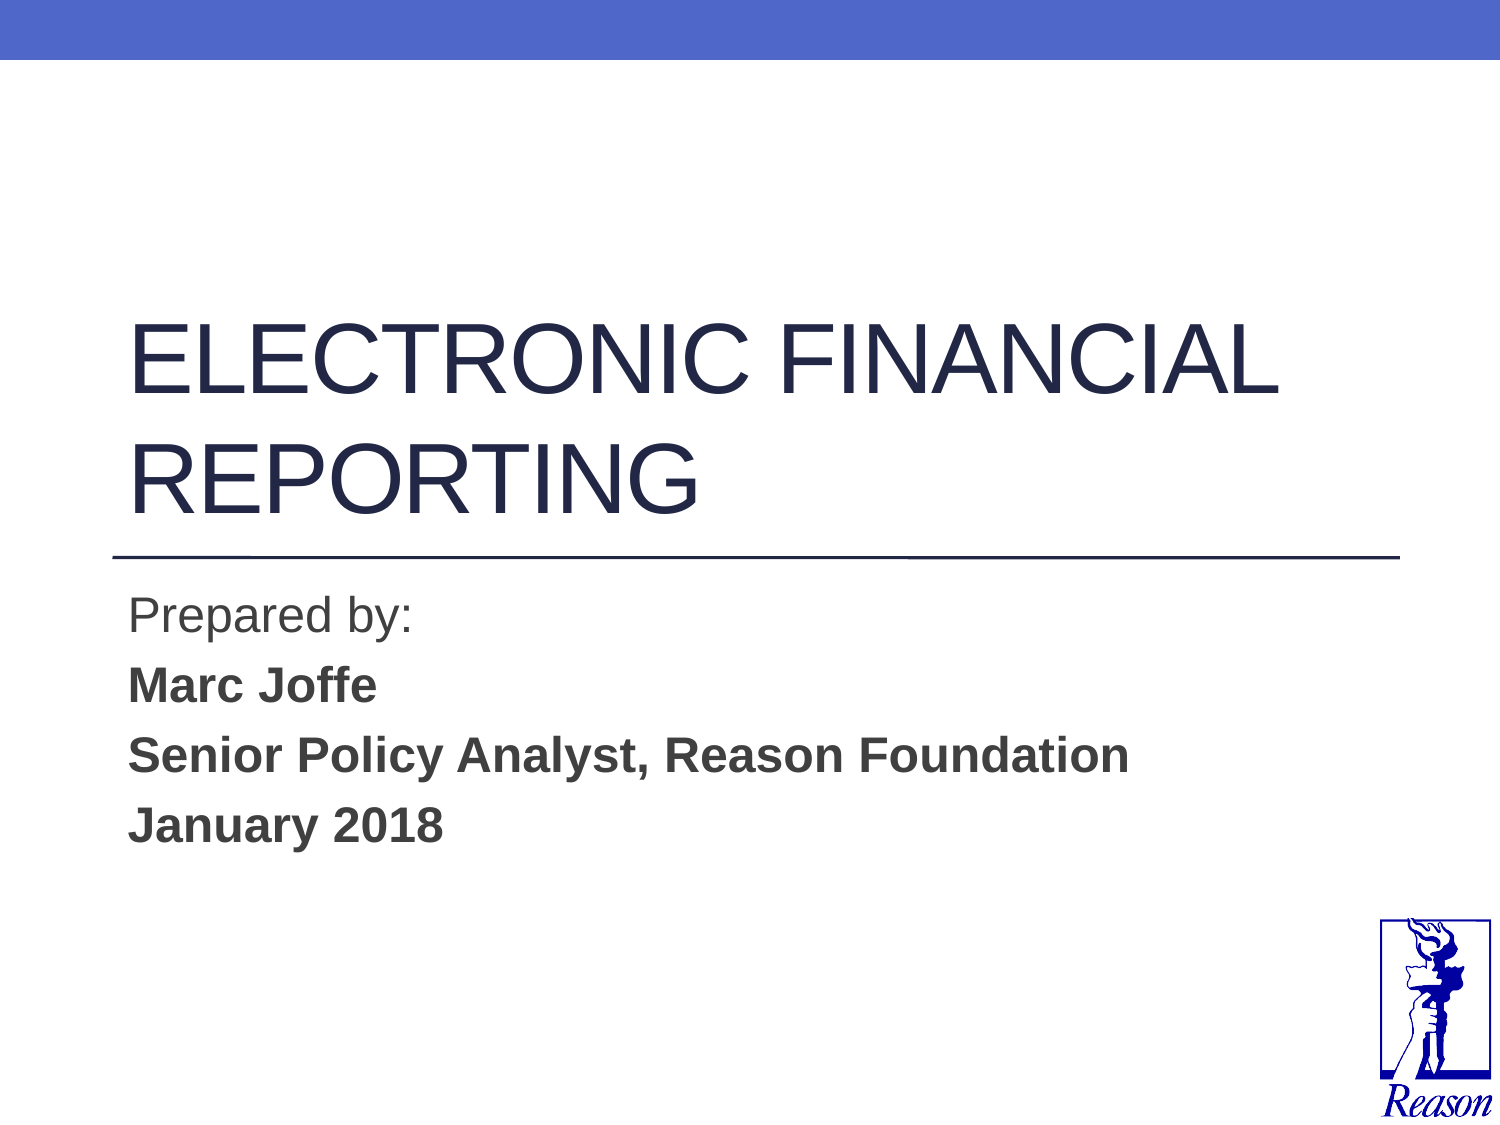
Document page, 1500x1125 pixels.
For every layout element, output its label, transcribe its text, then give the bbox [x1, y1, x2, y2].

subtitle Prepared by: Marc Joffe Senior Policy Analyst, Reason Foundation January 2018 [112, 575, 1163, 863]
picture [1380, 918, 1494, 1117]
title ELECTRONIC FINANCIAL REPORTING [112, 224, 1400, 542]
